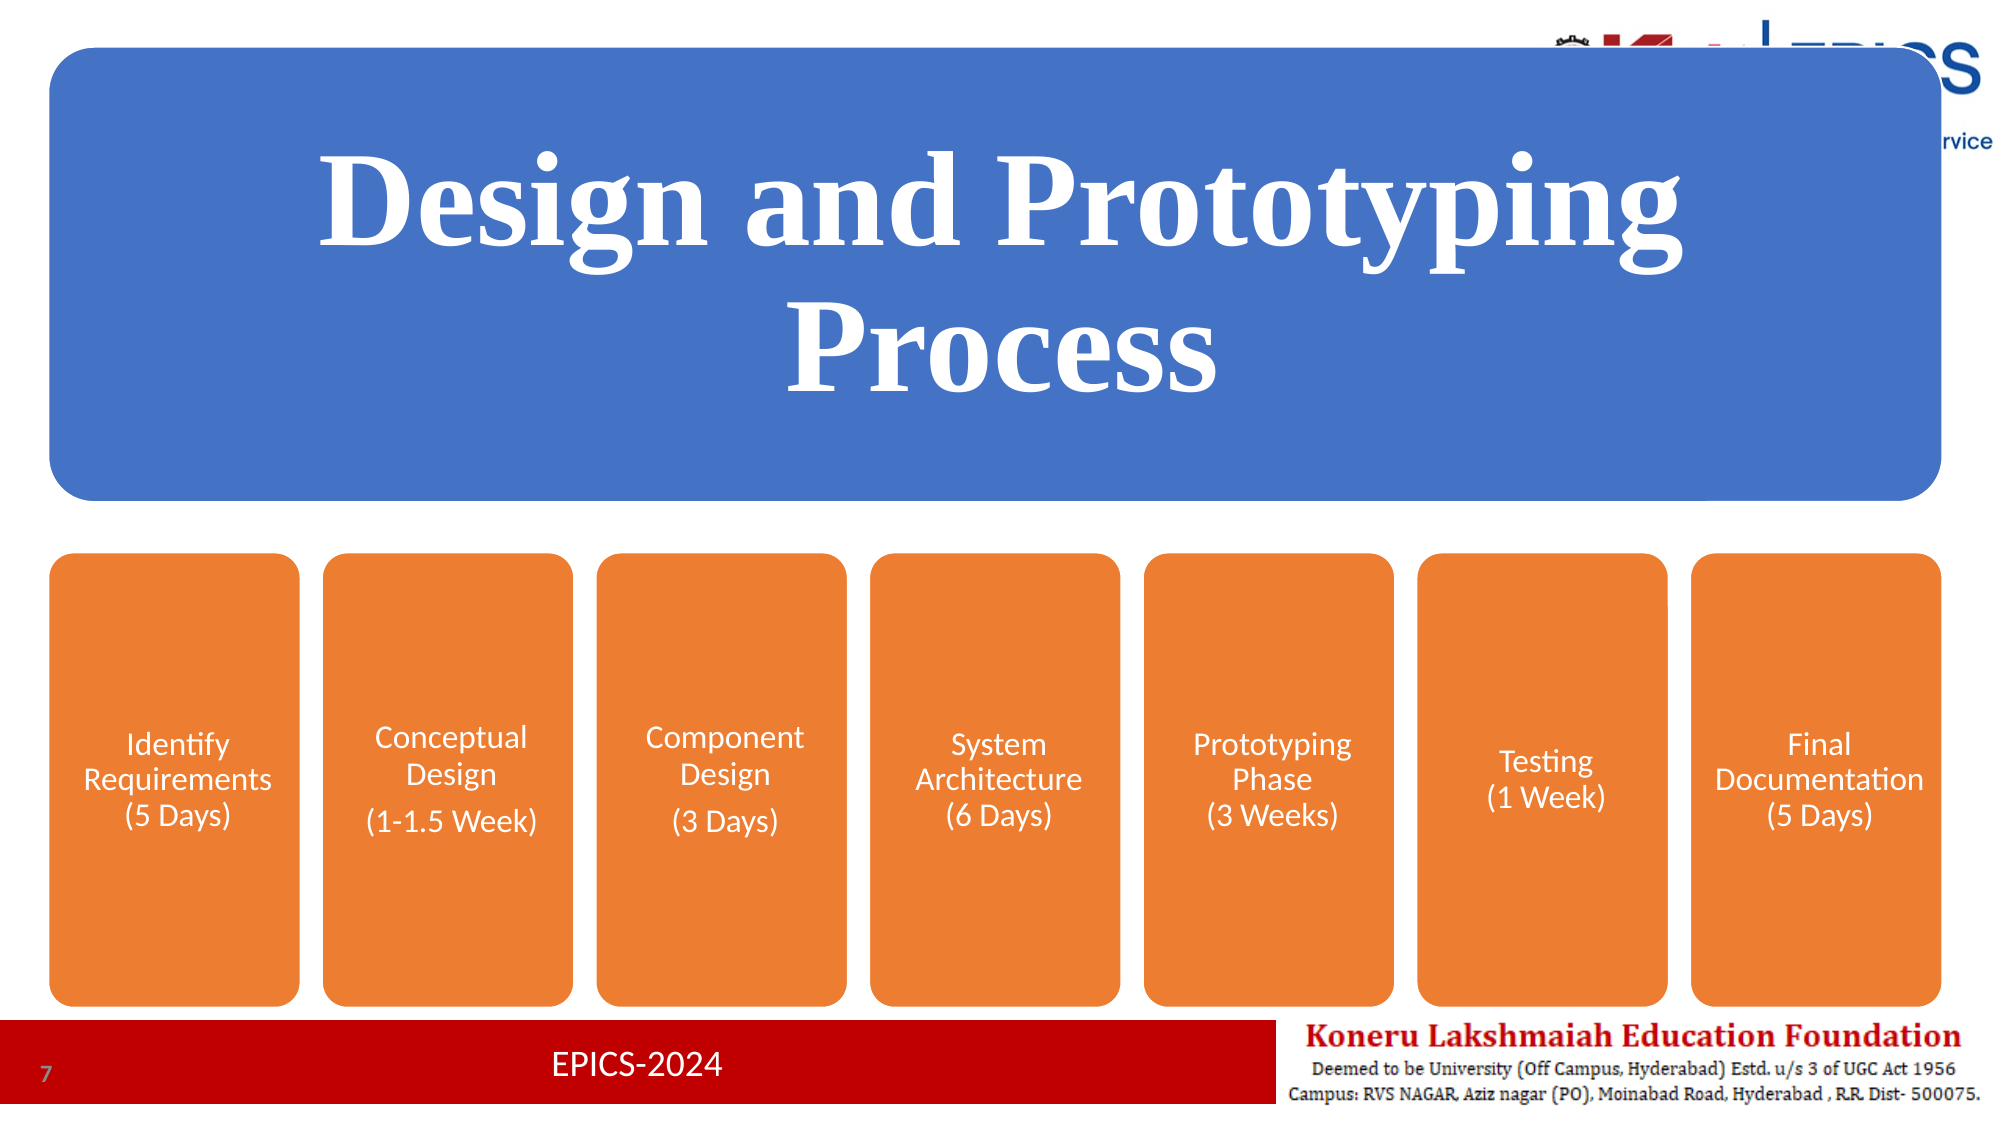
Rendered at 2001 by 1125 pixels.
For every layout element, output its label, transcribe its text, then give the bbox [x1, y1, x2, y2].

slide_number 7 [24, 1042, 475, 1103]
picture [1534, 8, 2000, 167]
picture [1276, 1009, 2000, 1113]
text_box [46, 46, 1944, 1008]
